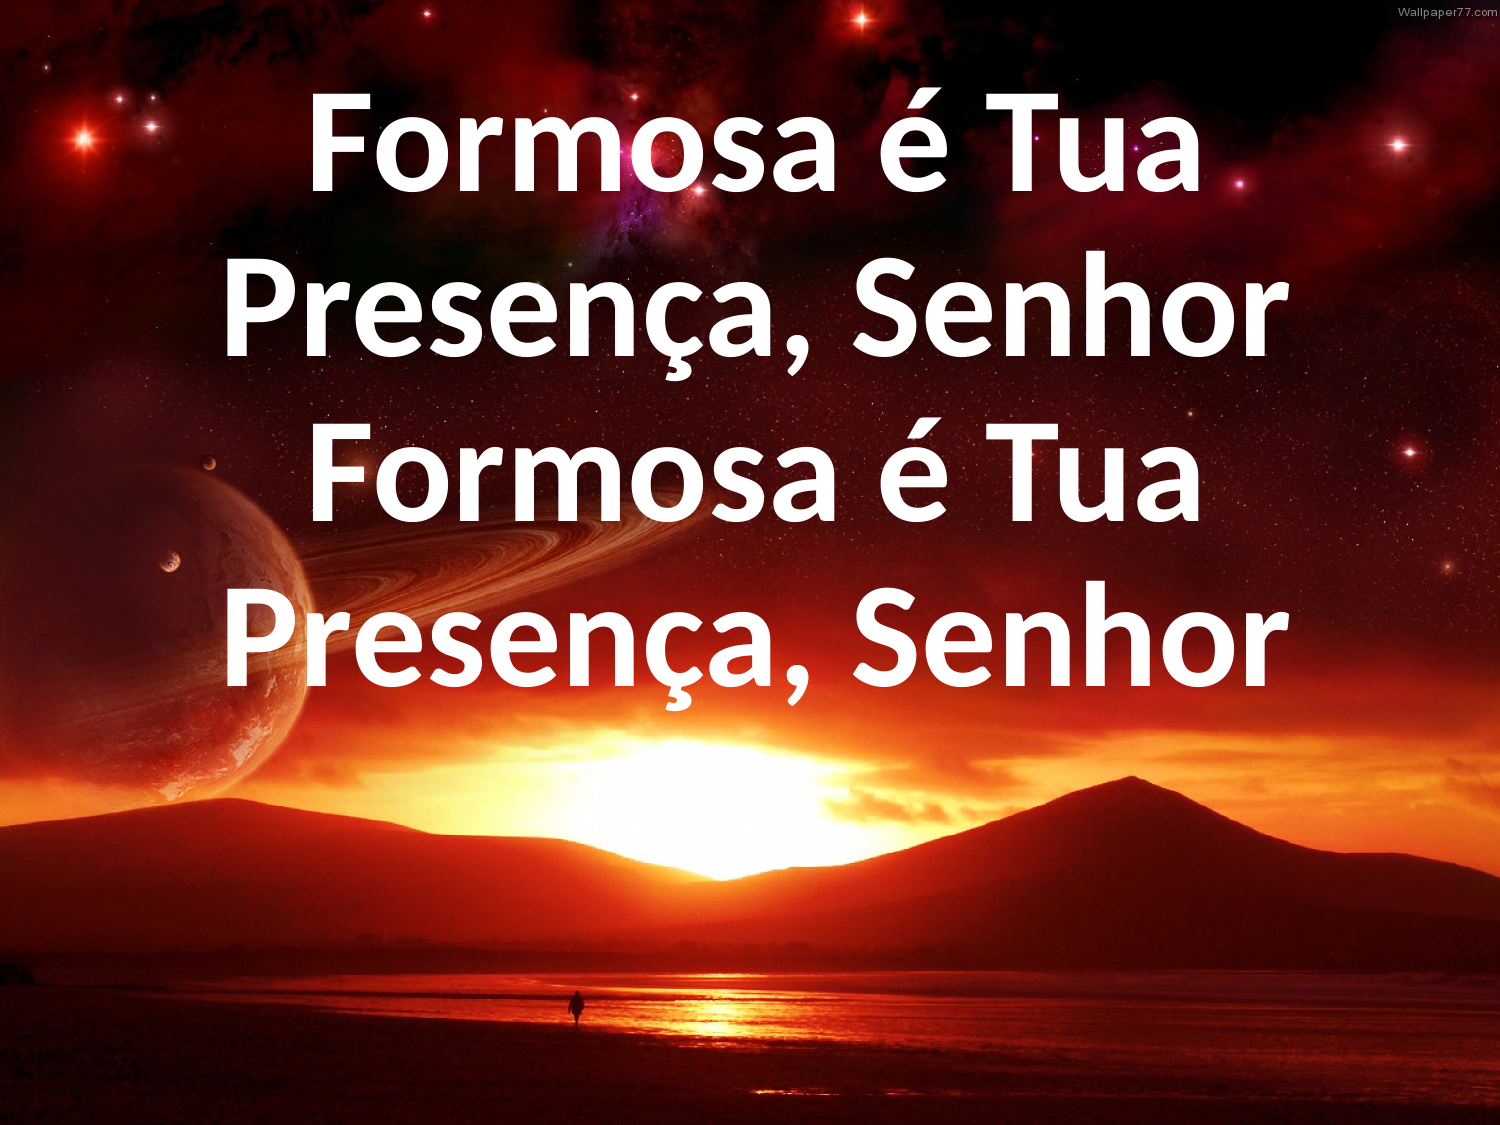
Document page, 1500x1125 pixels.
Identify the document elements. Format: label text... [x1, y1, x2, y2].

picture [0, 0, 1500, 1125]
text_box Formosa é Tua Presença, Senhor Formosa é Tua Presença, Senhor [49, 112, 1463, 713]
